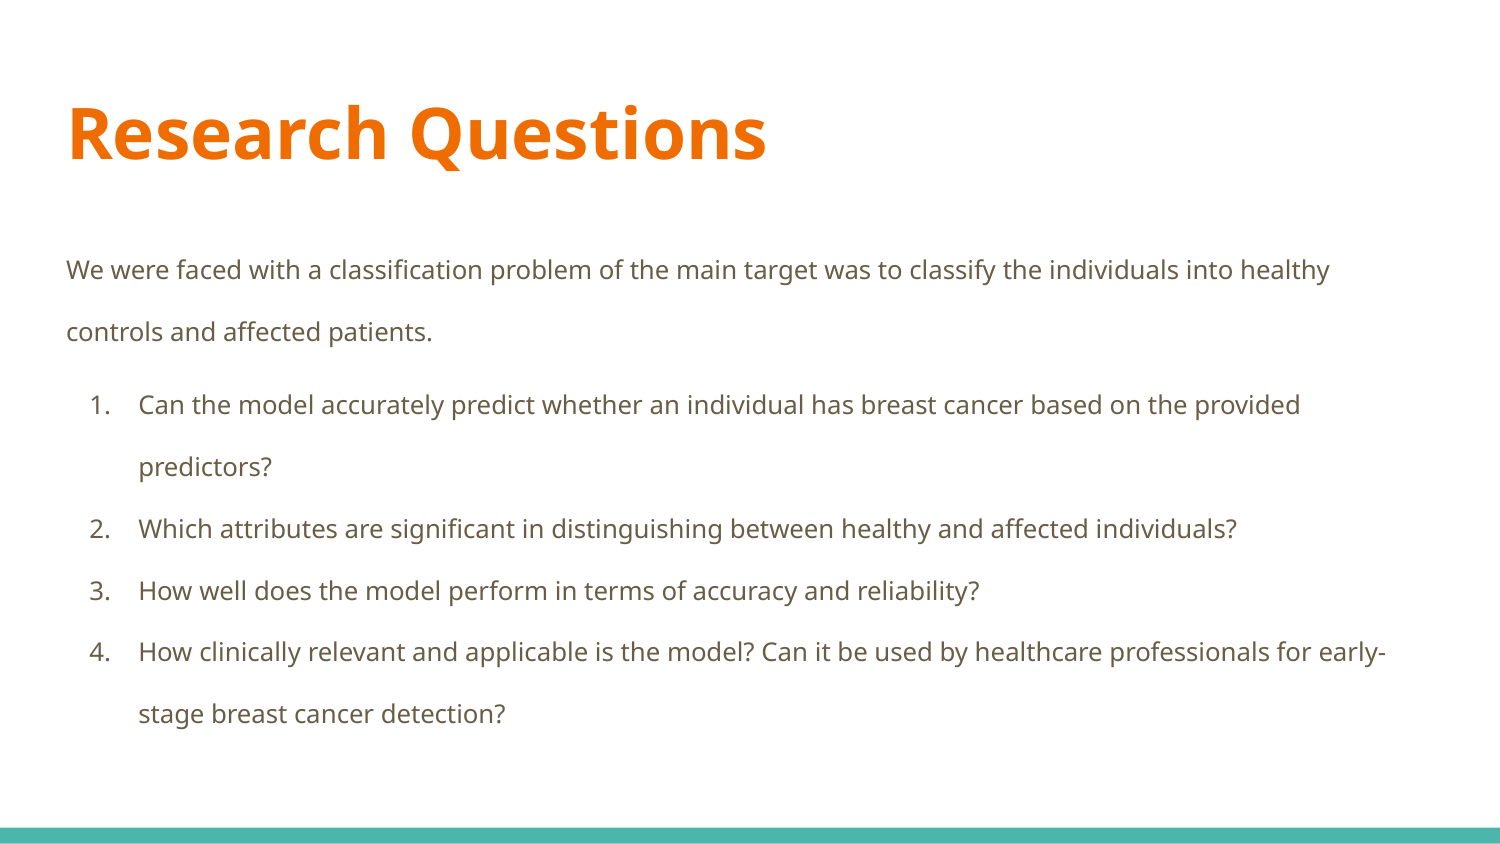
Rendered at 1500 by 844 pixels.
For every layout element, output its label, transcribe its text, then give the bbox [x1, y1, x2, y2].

title Research Questions [51, 72, 1449, 189]
list We were faced with a classification problem of the main target was to classify the individuals into healthy controls and affected patients. Can the model accurately predict whether an individual has breast cancer based on the provided predictors? Which attributes are significant in distinguishing between healthy and affected individuals? How well does the model perform in terms of accuracy and reliability? How clinically relevant and applicable is the model? Can it be used by healthcare professionals for early-stage breast cancer detection? [51, 207, 1449, 750]
